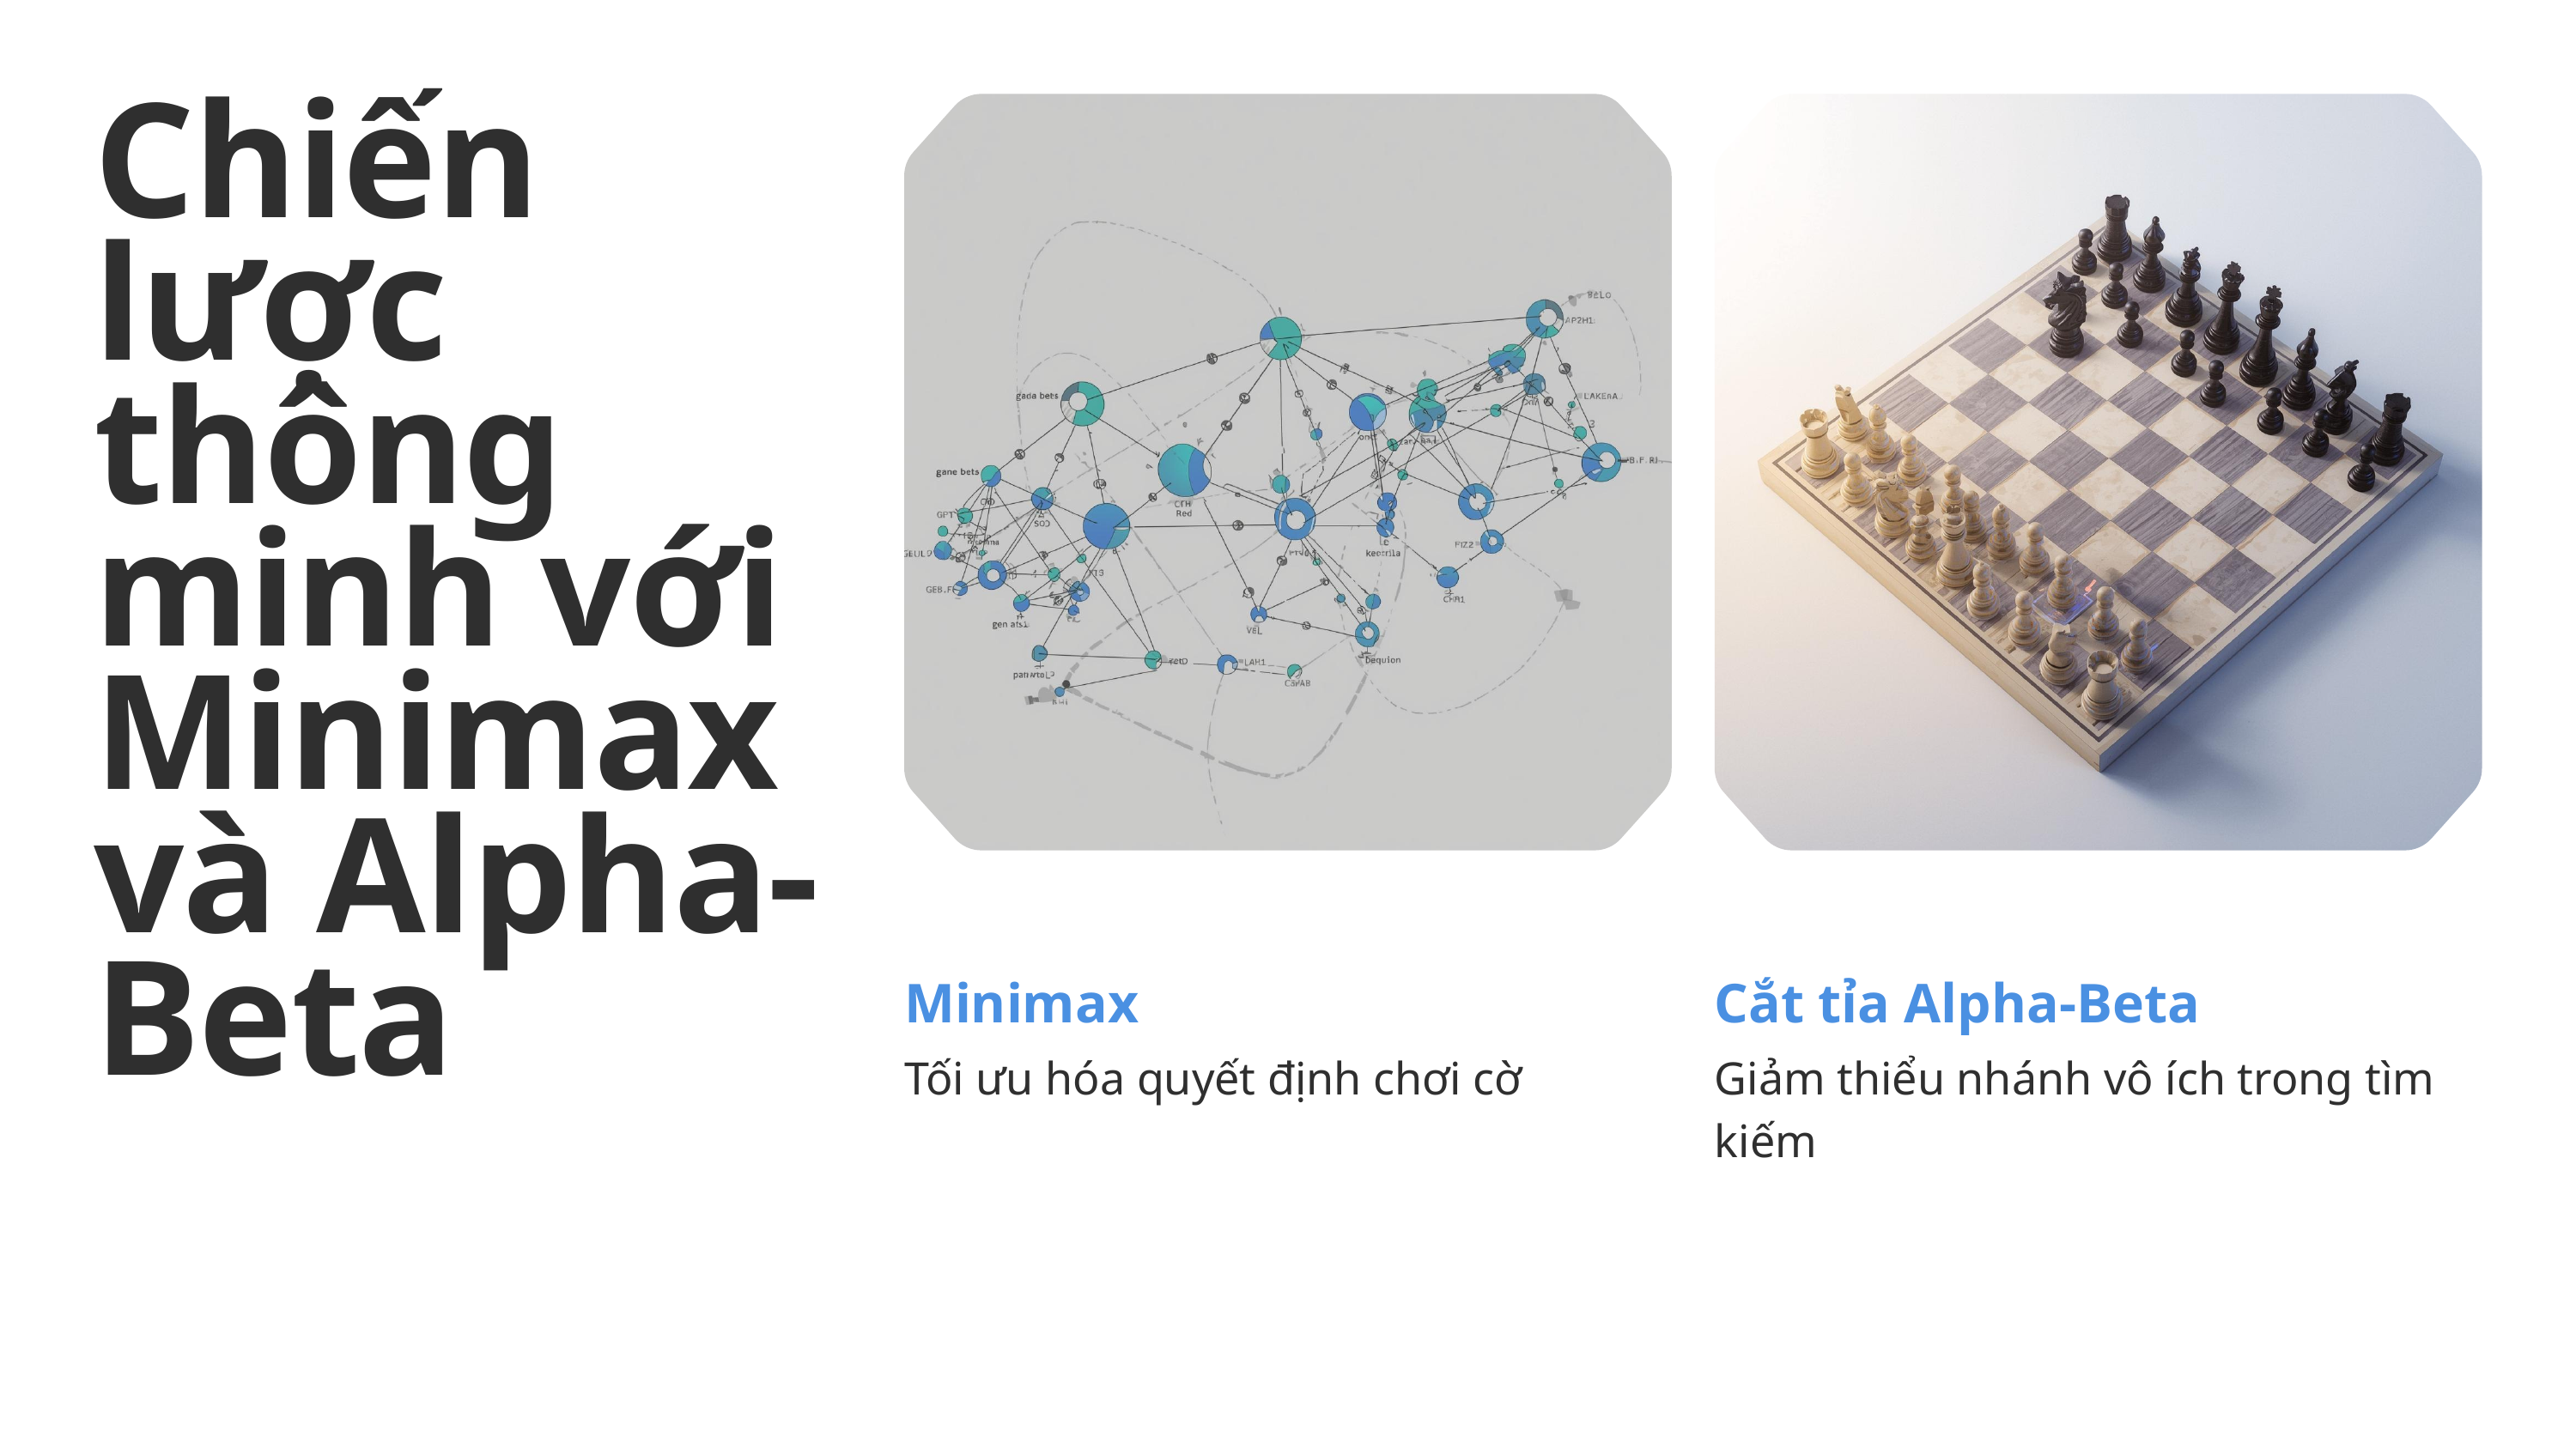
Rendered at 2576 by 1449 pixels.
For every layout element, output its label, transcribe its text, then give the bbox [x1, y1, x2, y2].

text_box Chiến lược thông minh với Minimax và Alpha-Beta [94, 106, 861, 1107]
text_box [1714, 976, 2482, 1167]
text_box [903, 94, 1673, 851]
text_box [1714, 94, 2482, 851]
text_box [903, 976, 1673, 1105]
